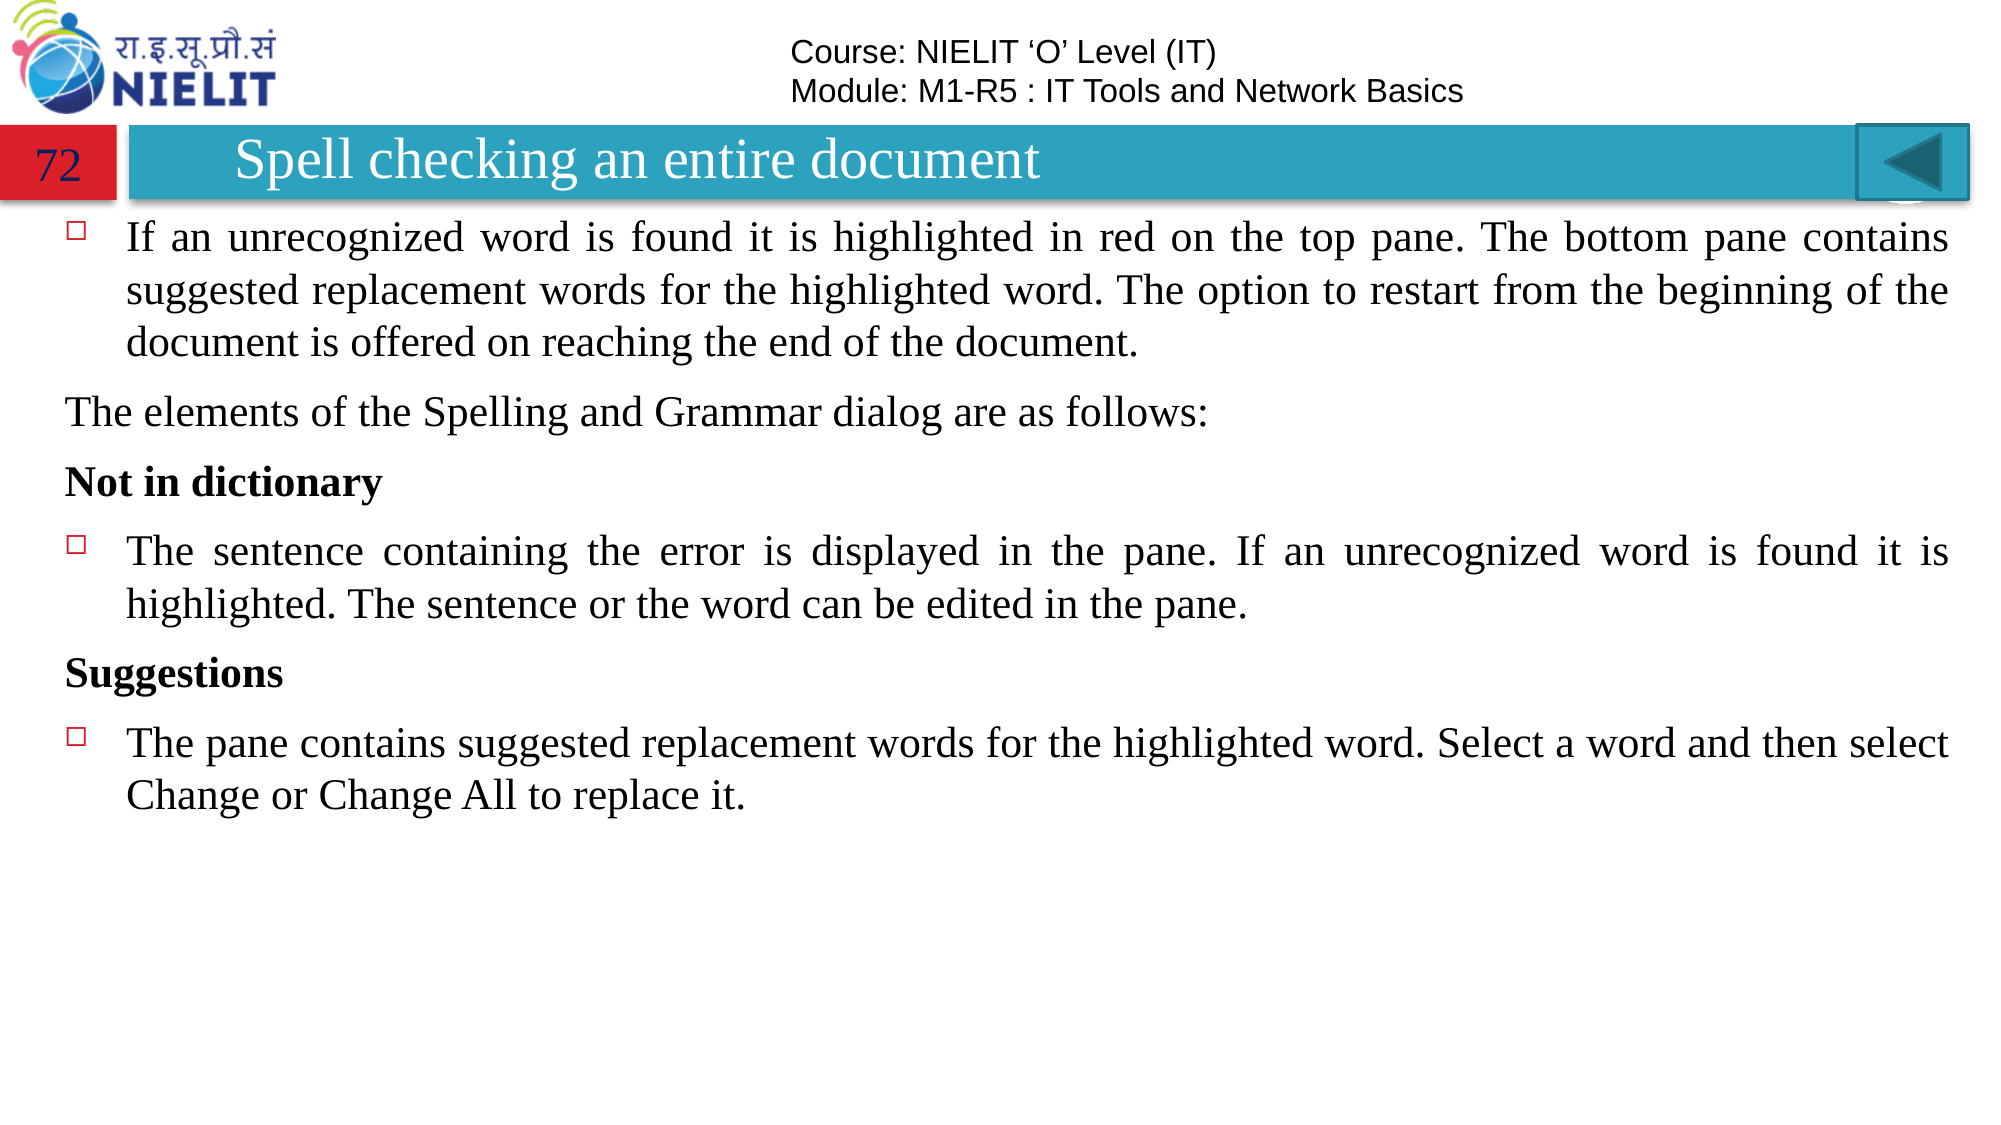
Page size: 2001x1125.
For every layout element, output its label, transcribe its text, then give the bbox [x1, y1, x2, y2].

slide_number 72 [0, 125, 117, 200]
picture [307, 10, 1891, 121]
list If an unrecognized word is found it is highlighted in red on the top pane. The bottom pane contains suggested replacement words for the highlighted word. The option to restart from the beginning of the document is offered on reaching the end of the document. The elements of the Spelling and Grammar dialog are as follows: Not in dictionary The sentence containing the error is displayed in the pane. If an unrecognized word is found it is highlighted. The sentence or the word can be edited in the pane. Suggestions The pane contains suggested replacement words for the highlighted word. Select a word and then select Change or Change All to replace it. [46, 199, 1969, 1005]
title Spell checking an entire document [216, 125, 1969, 199]
picture [12, 0, 276, 114]
